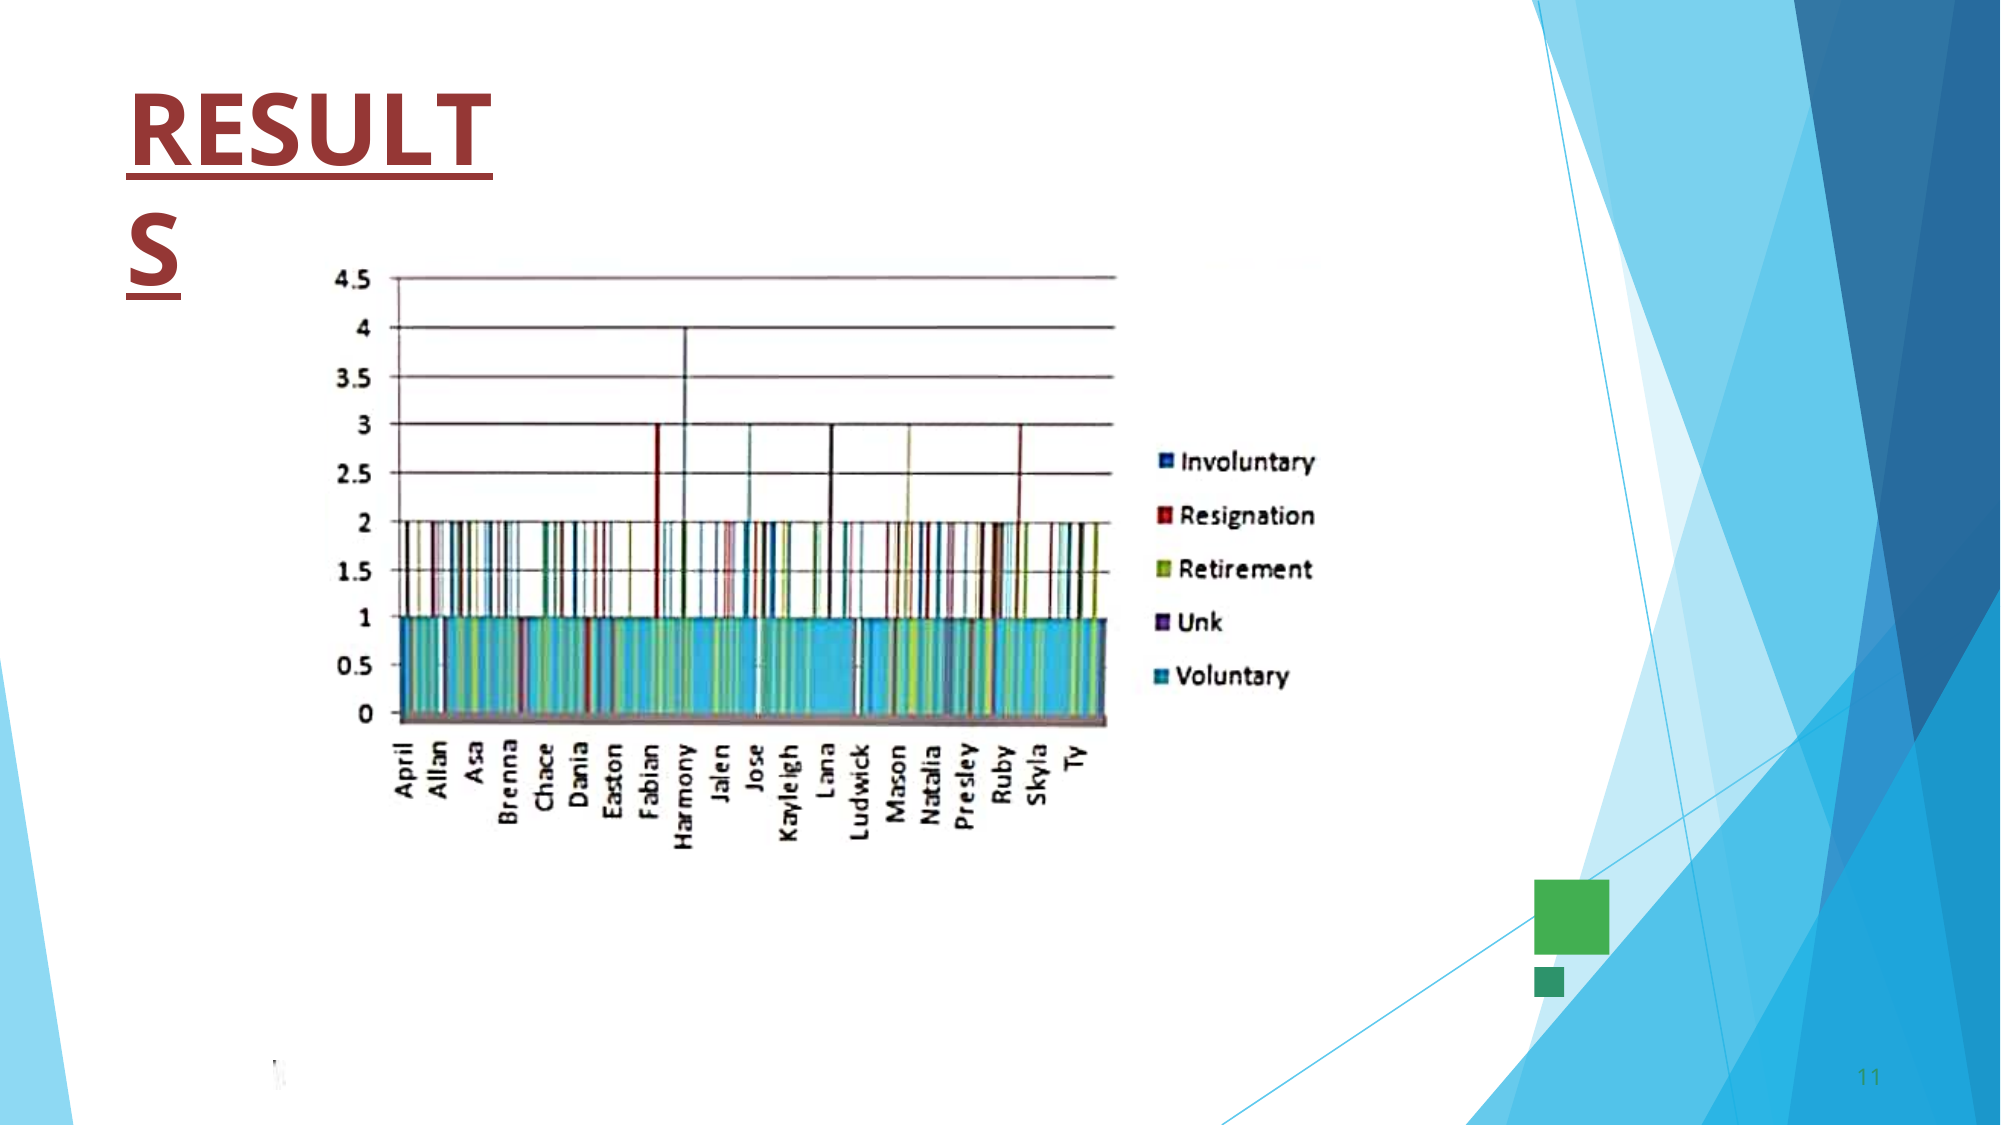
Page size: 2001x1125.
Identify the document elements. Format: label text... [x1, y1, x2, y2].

text_box [1534, 967, 1565, 997]
text_box 11 [1849, 1061, 1888, 1095]
picture [324, 256, 1322, 863]
title RESULTS [123, 63, 524, 306]
text_box [1534, 879, 1610, 955]
picture [273, 1060, 287, 1091]
